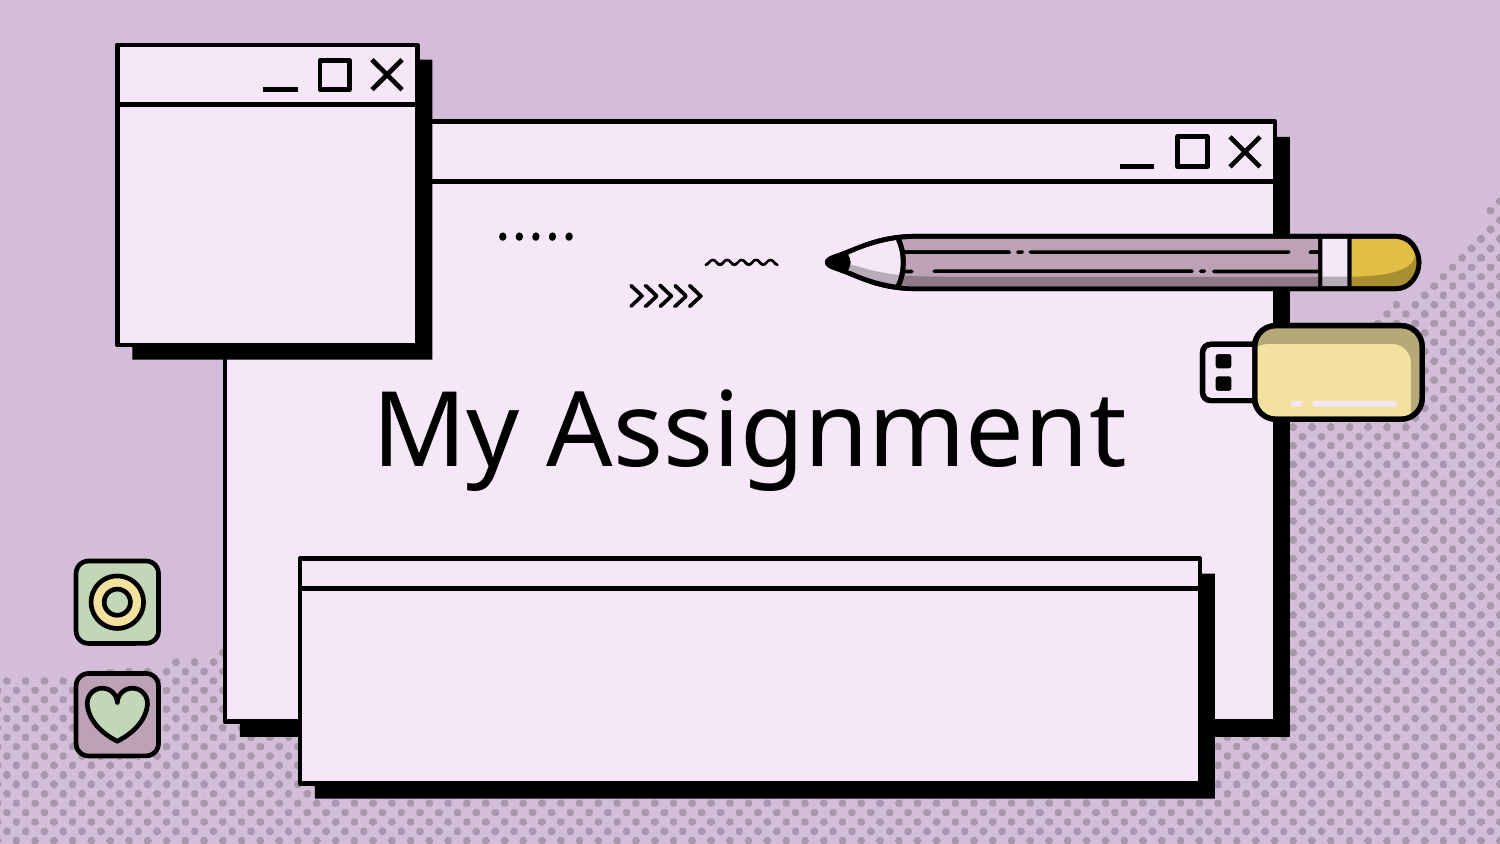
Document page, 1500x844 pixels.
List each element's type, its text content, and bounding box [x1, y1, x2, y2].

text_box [1262, 259, 1363, 486]
text_box [688, 284, 703, 308]
text_box [643, 284, 659, 308]
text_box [116, 44, 433, 360]
text_box [532, 232, 540, 241]
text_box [75, 560, 159, 644]
text_box [704, 258, 779, 267]
text_box [515, 232, 523, 241]
text_box [548, 232, 556, 241]
text_box [673, 284, 688, 308]
title My Assignment [300, 346, 1200, 497]
text_box [499, 232, 507, 241]
text_box [658, 283, 674, 308]
text_box [629, 284, 644, 308]
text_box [299, 558, 1216, 799]
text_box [823, 233, 1425, 292]
text_box [565, 232, 573, 241]
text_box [75, 673, 159, 757]
